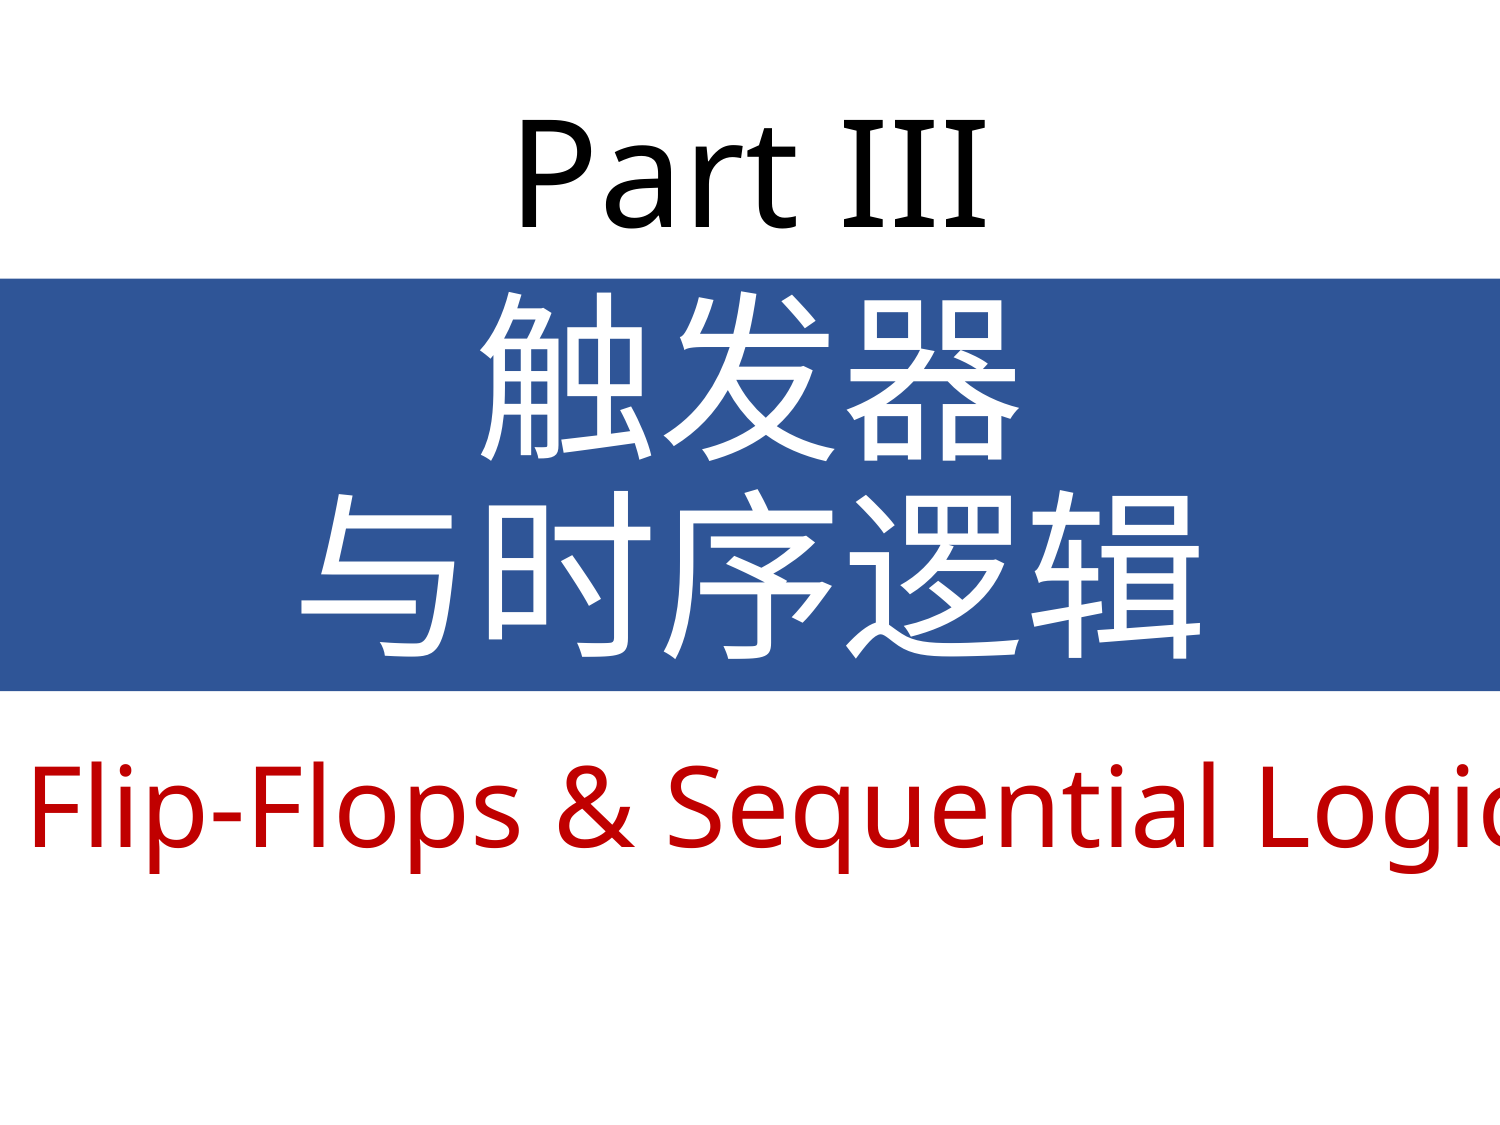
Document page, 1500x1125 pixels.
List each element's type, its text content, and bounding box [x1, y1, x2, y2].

subtitle Part III [187, 90, 1313, 363]
title 触发器 与时序逻辑 [0, 278, 1500, 692]
text_box Flip-Flops & Sequential Logic [9, 727, 1500, 878]
